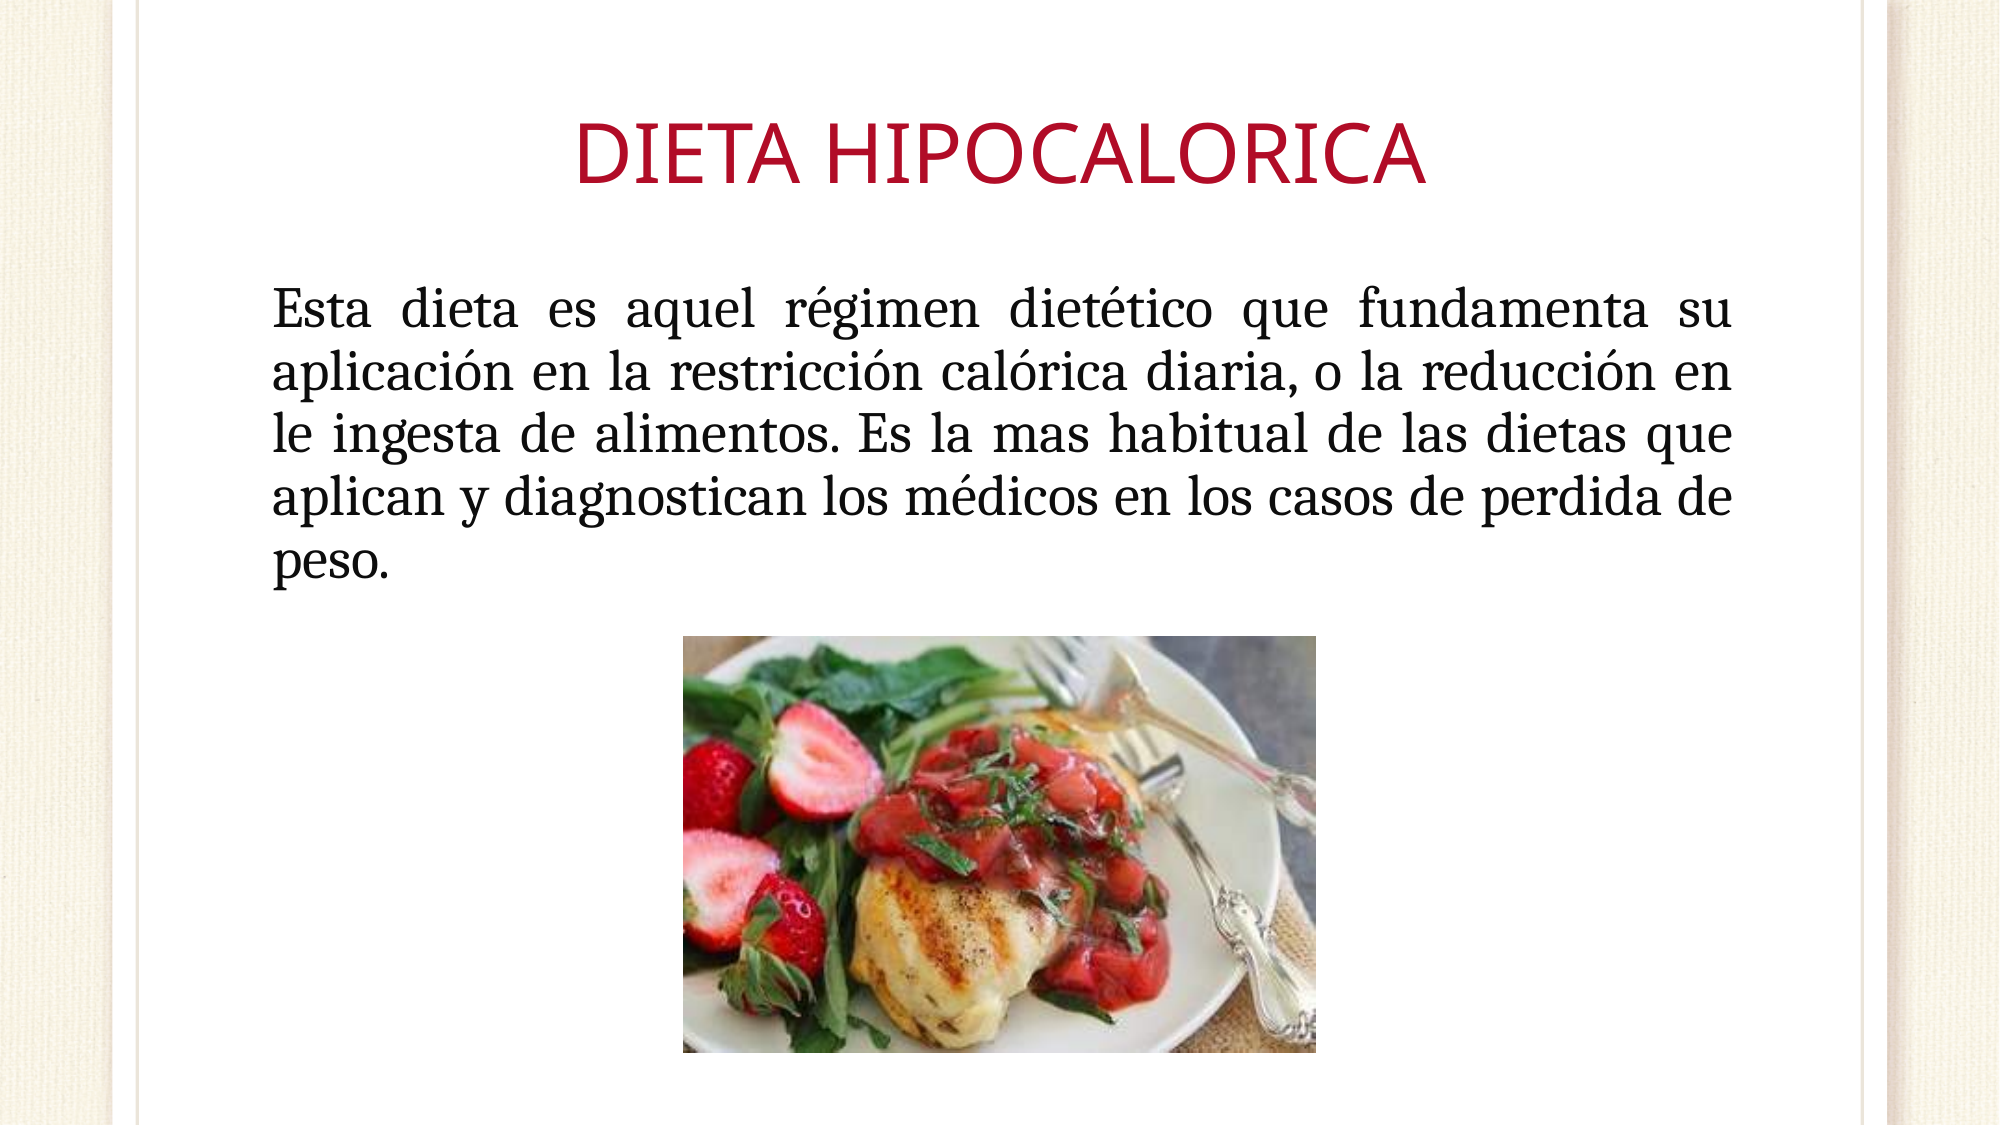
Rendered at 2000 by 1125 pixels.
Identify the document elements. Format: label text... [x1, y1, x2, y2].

picture [0, 0, 112, 1125]
list Esta dieta es aquel régimen dietético que fundamenta su aplicación en la restricción calórica diaria, o la reducción en le ingesta de alimentos. Es la mas habitual de las dietas que aplican y diagnostican los médicos en los casos de perdida de peso. [249, 269, 1750, 1013]
picture [683, 636, 1316, 1053]
picture [1888, 0, 2000, 1125]
title DIETA HIPOCALORICA [249, 52, 1750, 209]
